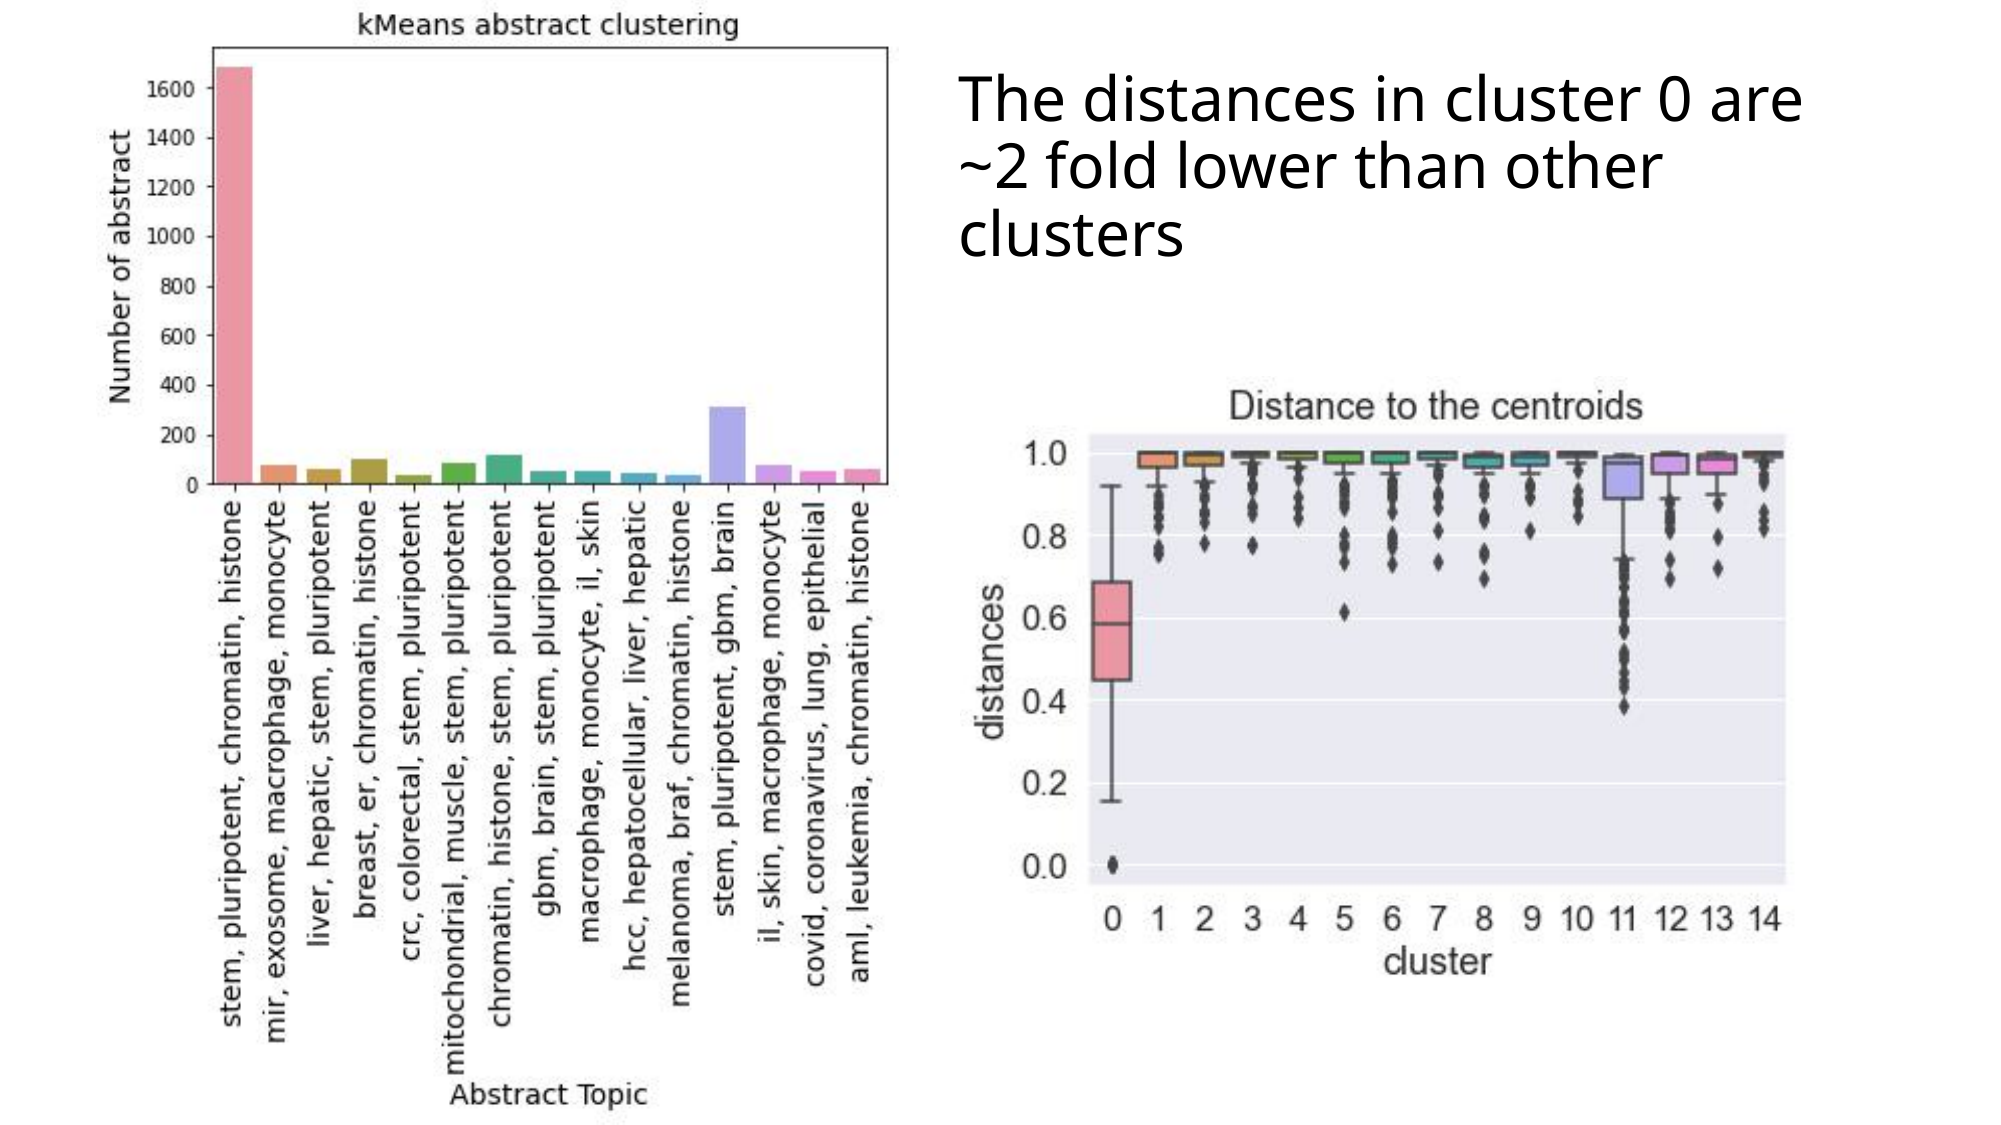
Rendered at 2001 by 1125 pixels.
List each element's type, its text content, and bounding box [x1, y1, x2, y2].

title The distances in cluster 0 are ~2 fold lower than other clusters [943, 59, 1863, 278]
picture [960, 376, 1801, 998]
picture [96, 0, 899, 1125]
